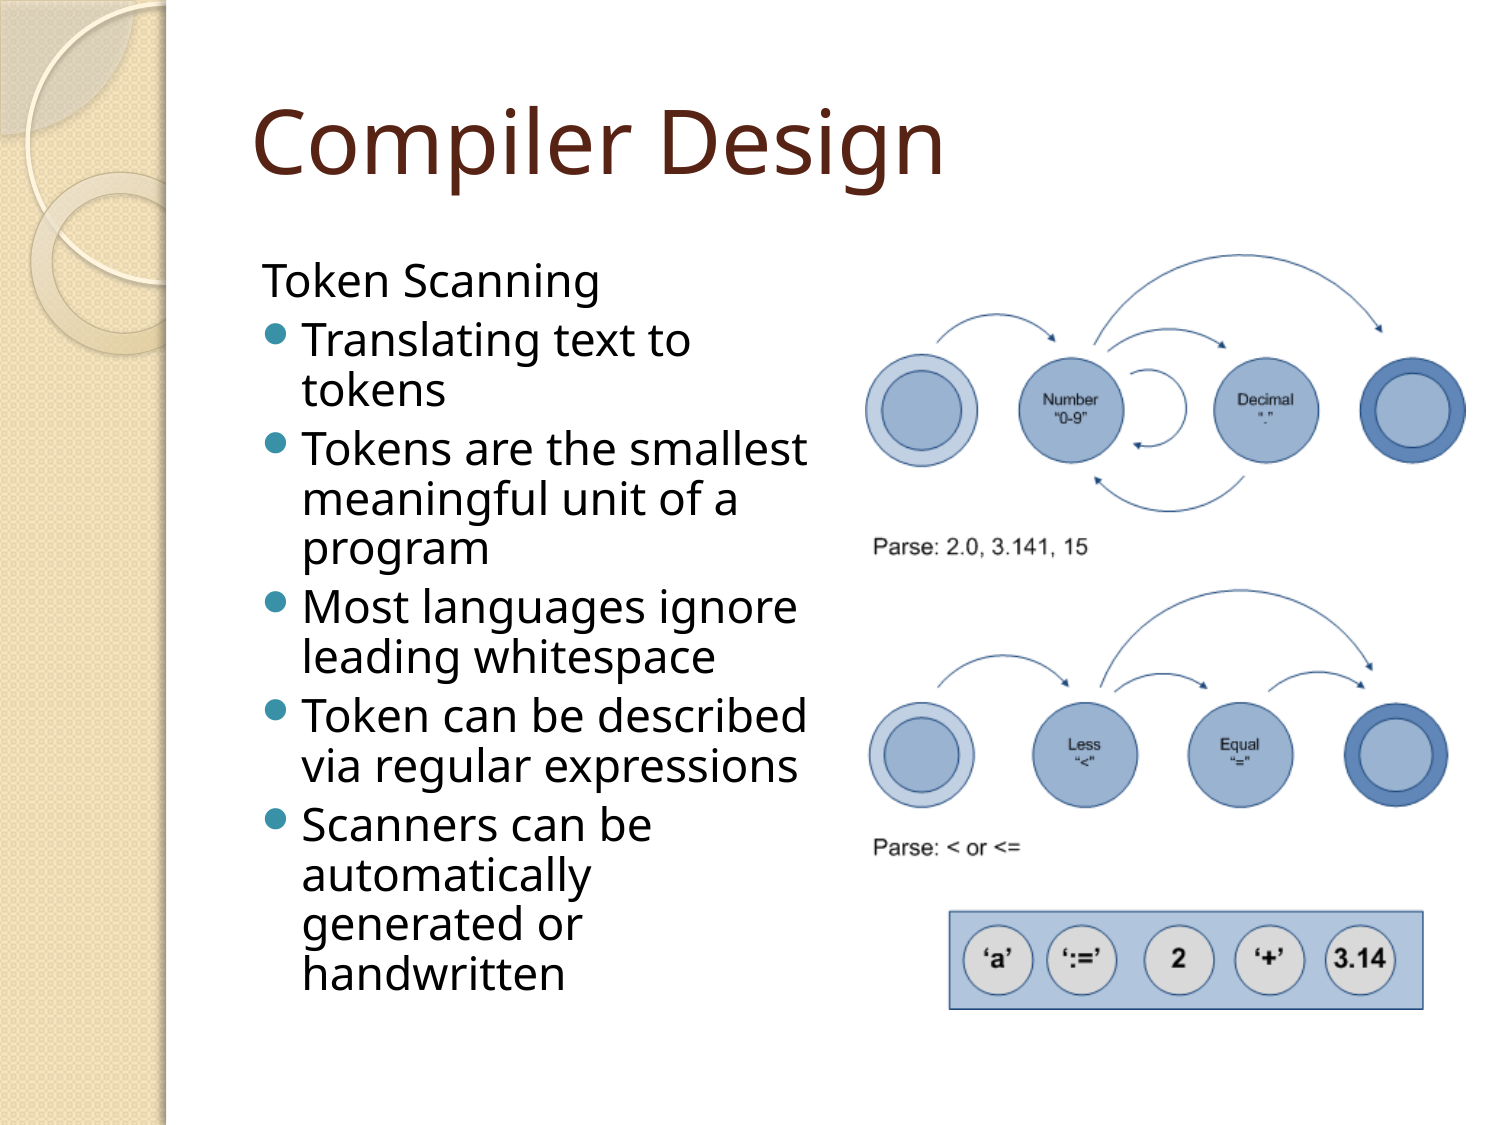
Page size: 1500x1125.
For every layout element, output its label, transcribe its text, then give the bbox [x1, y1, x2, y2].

list Token Scanning Translating text to tokens Tokens are the smallest meaningful unit of a program Most languages ignore leading whitespace Token can be described via regular expressions Scanners can be automatically generated or handwritten [235, 249, 836, 1015]
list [865, 254, 1466, 1011]
title Compiler Design [235, 45, 1466, 233]
